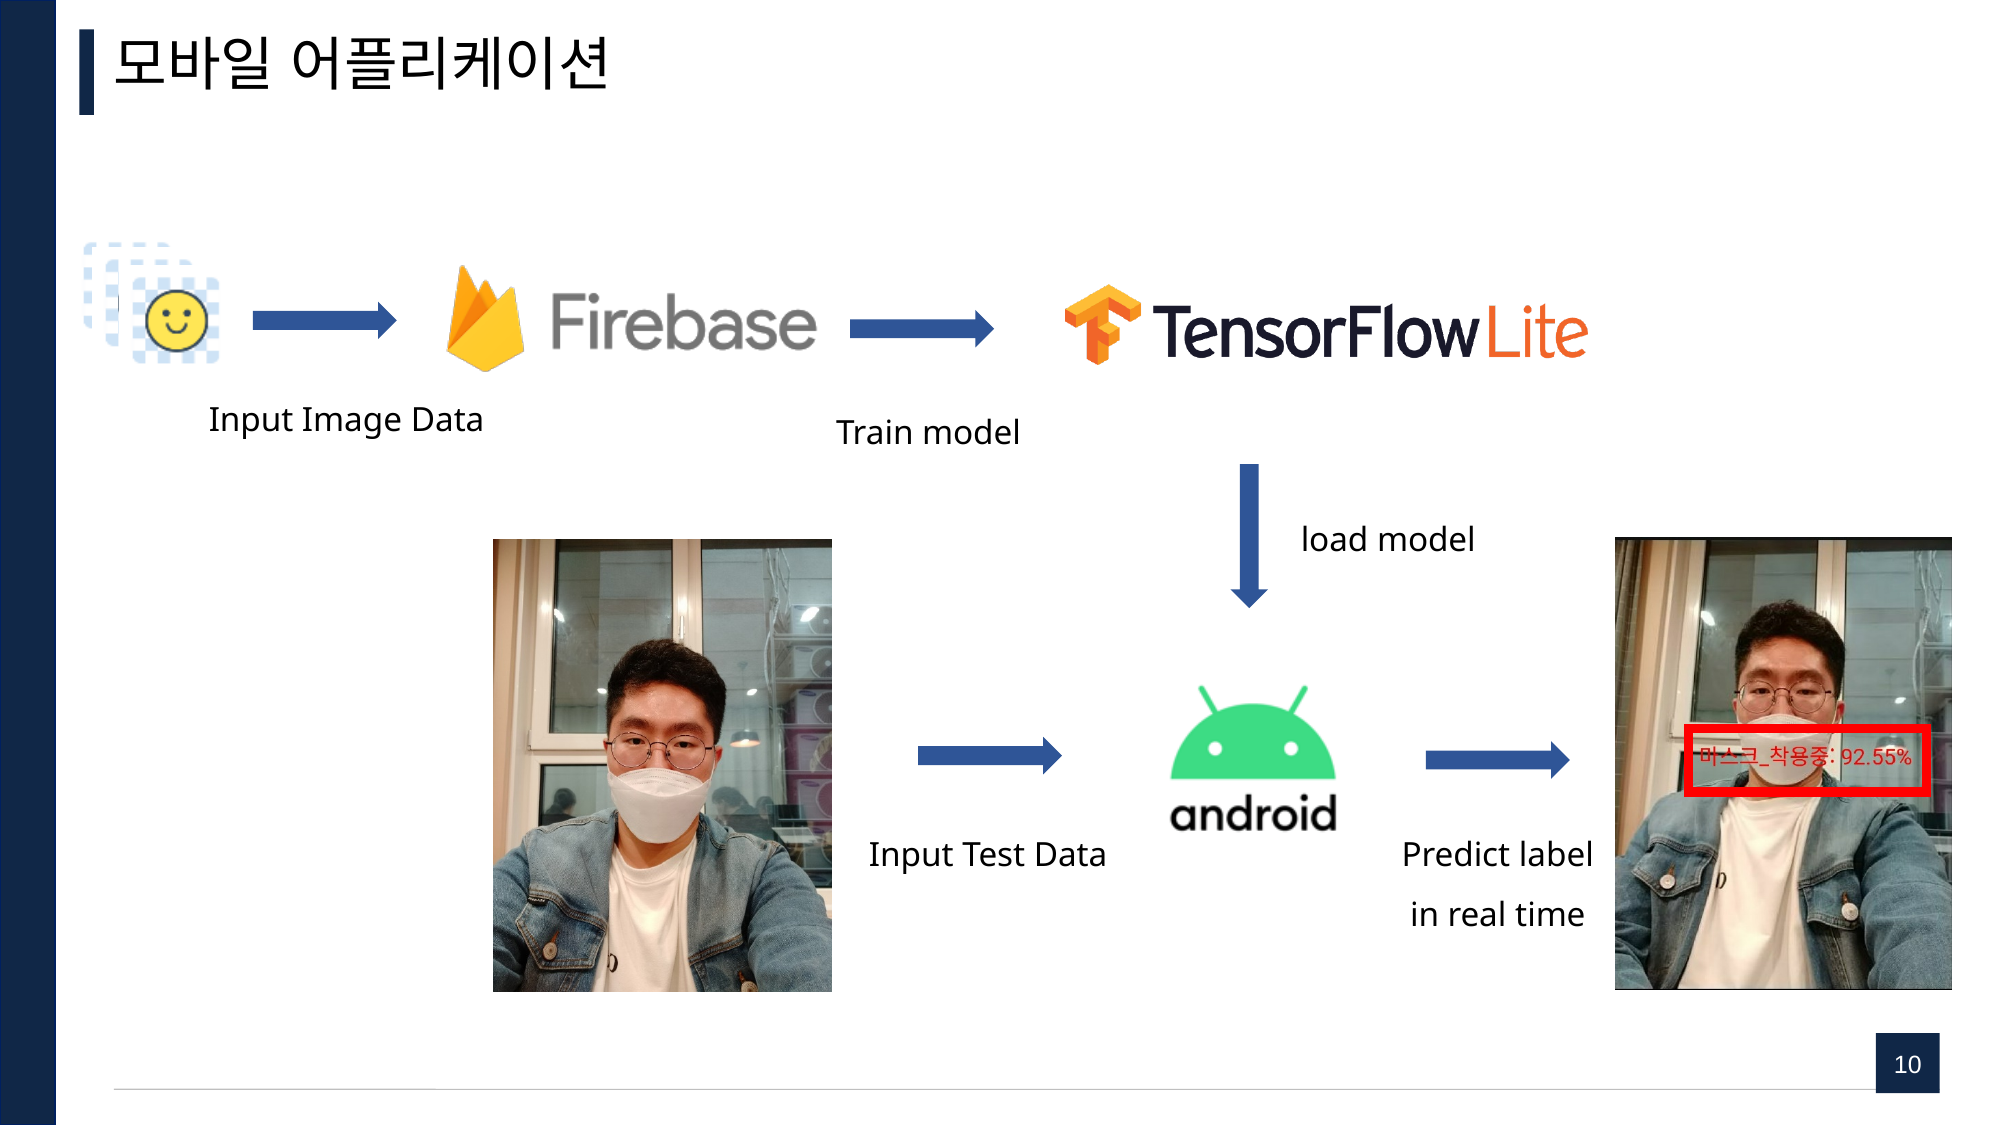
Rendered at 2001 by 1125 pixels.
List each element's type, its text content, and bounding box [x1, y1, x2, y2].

picture [1128, 658, 1391, 875]
text_box 10 [1875, 1033, 1940, 1094]
text_box Input Test Data [832, 805, 1128, 875]
picture [371, 186, 893, 454]
text_box [1424, 738, 1572, 782]
text_box [1227, 560, 1271, 610]
picture [493, 539, 832, 992]
text_box Input Image Data [188, 370, 371, 440]
text_box load model [1230, 490, 1547, 560]
text_box 모바일 어플리케이션 [113, 35, 1962, 99]
text_box Train model [893, 384, 1087, 454]
picture [1615, 537, 1952, 990]
text_box [1238, 463, 1260, 490]
text_box [251, 309, 371, 331]
text_box Predict label in real time [1339, 806, 1615, 938]
picture [70, 230, 238, 384]
text_box [126, 175, 1874, 1042]
text_box [0, 0, 56, 1125]
text_box [893, 307, 996, 350]
text_box [79, 29, 94, 115]
picture [1065, 284, 1588, 366]
text_box [916, 734, 1064, 777]
